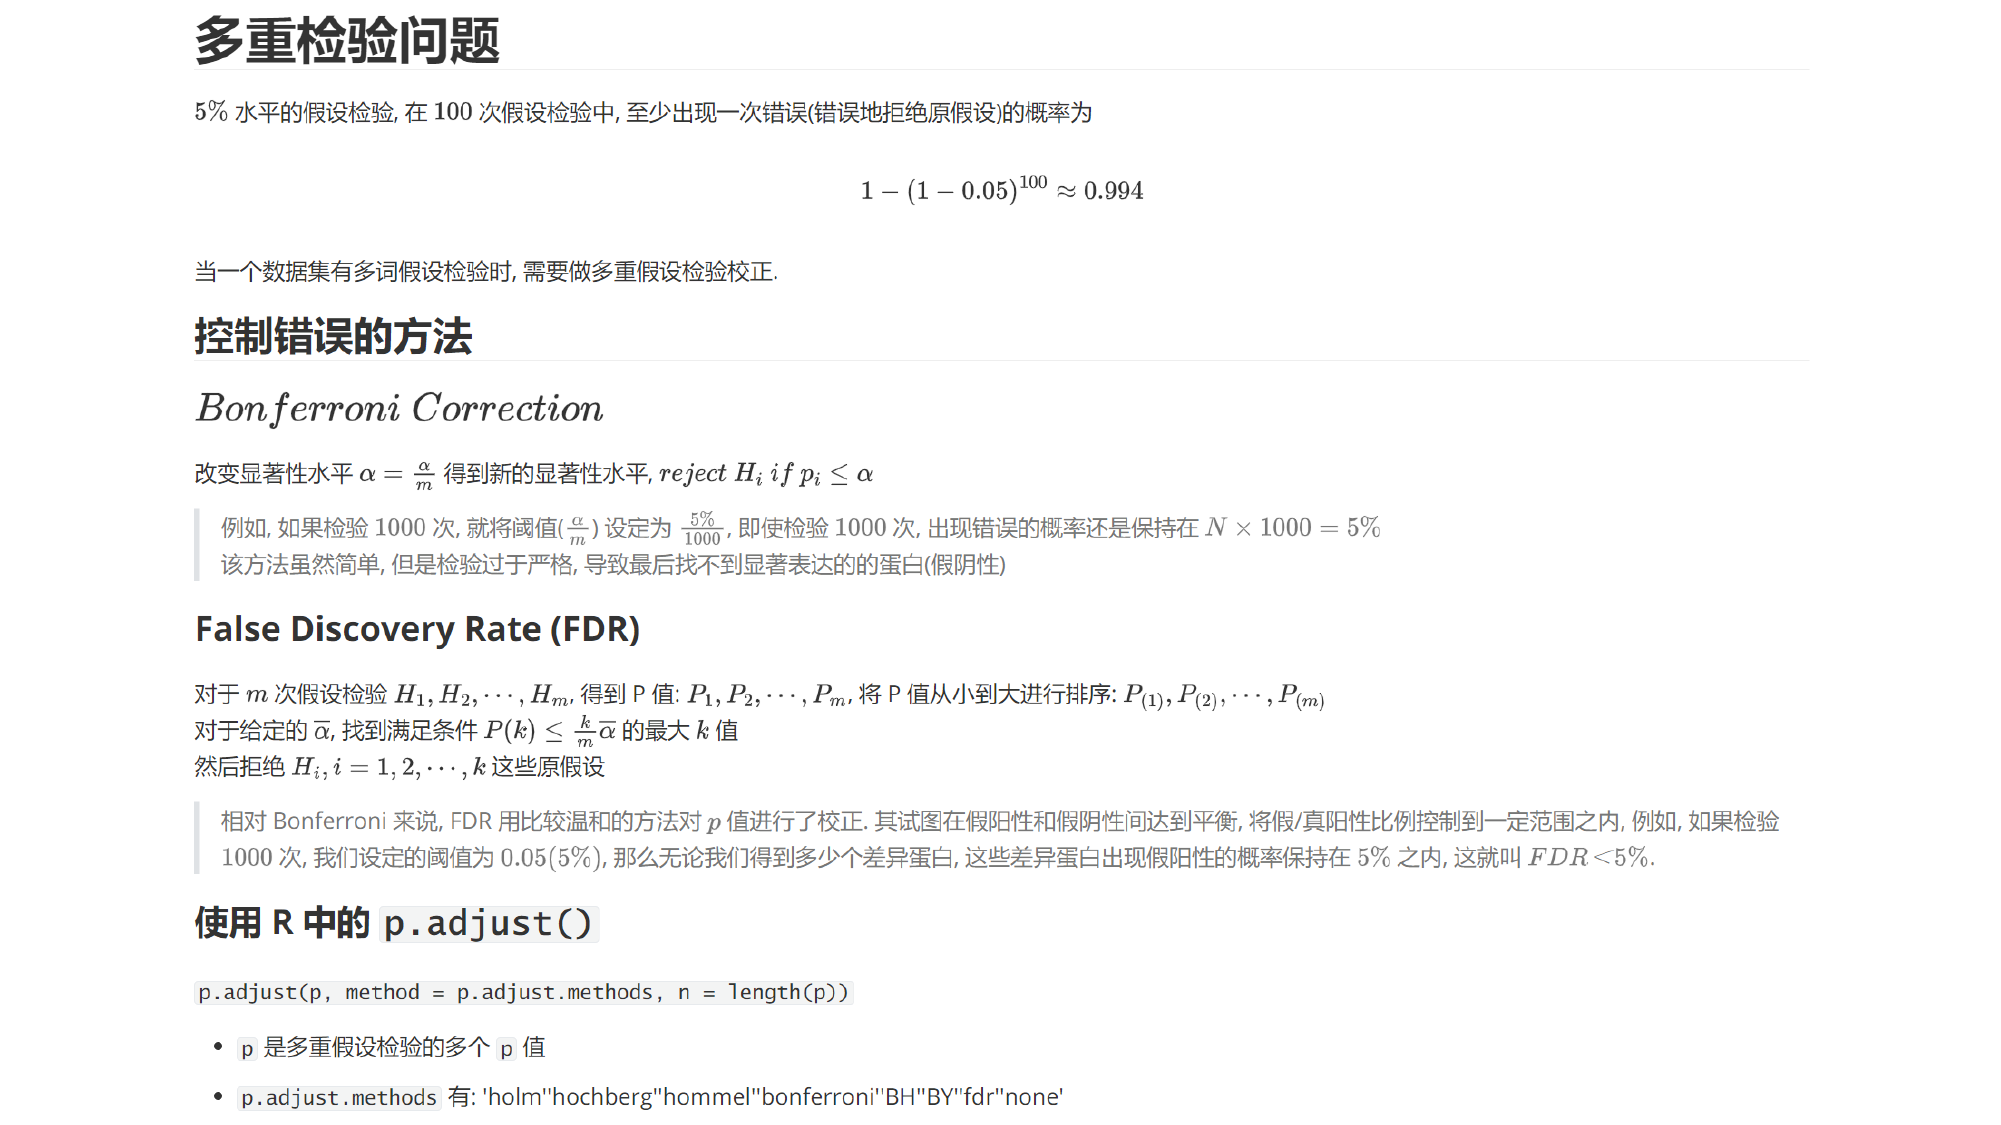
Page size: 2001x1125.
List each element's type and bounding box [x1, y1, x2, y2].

picture [180, 0, 1819, 1125]
